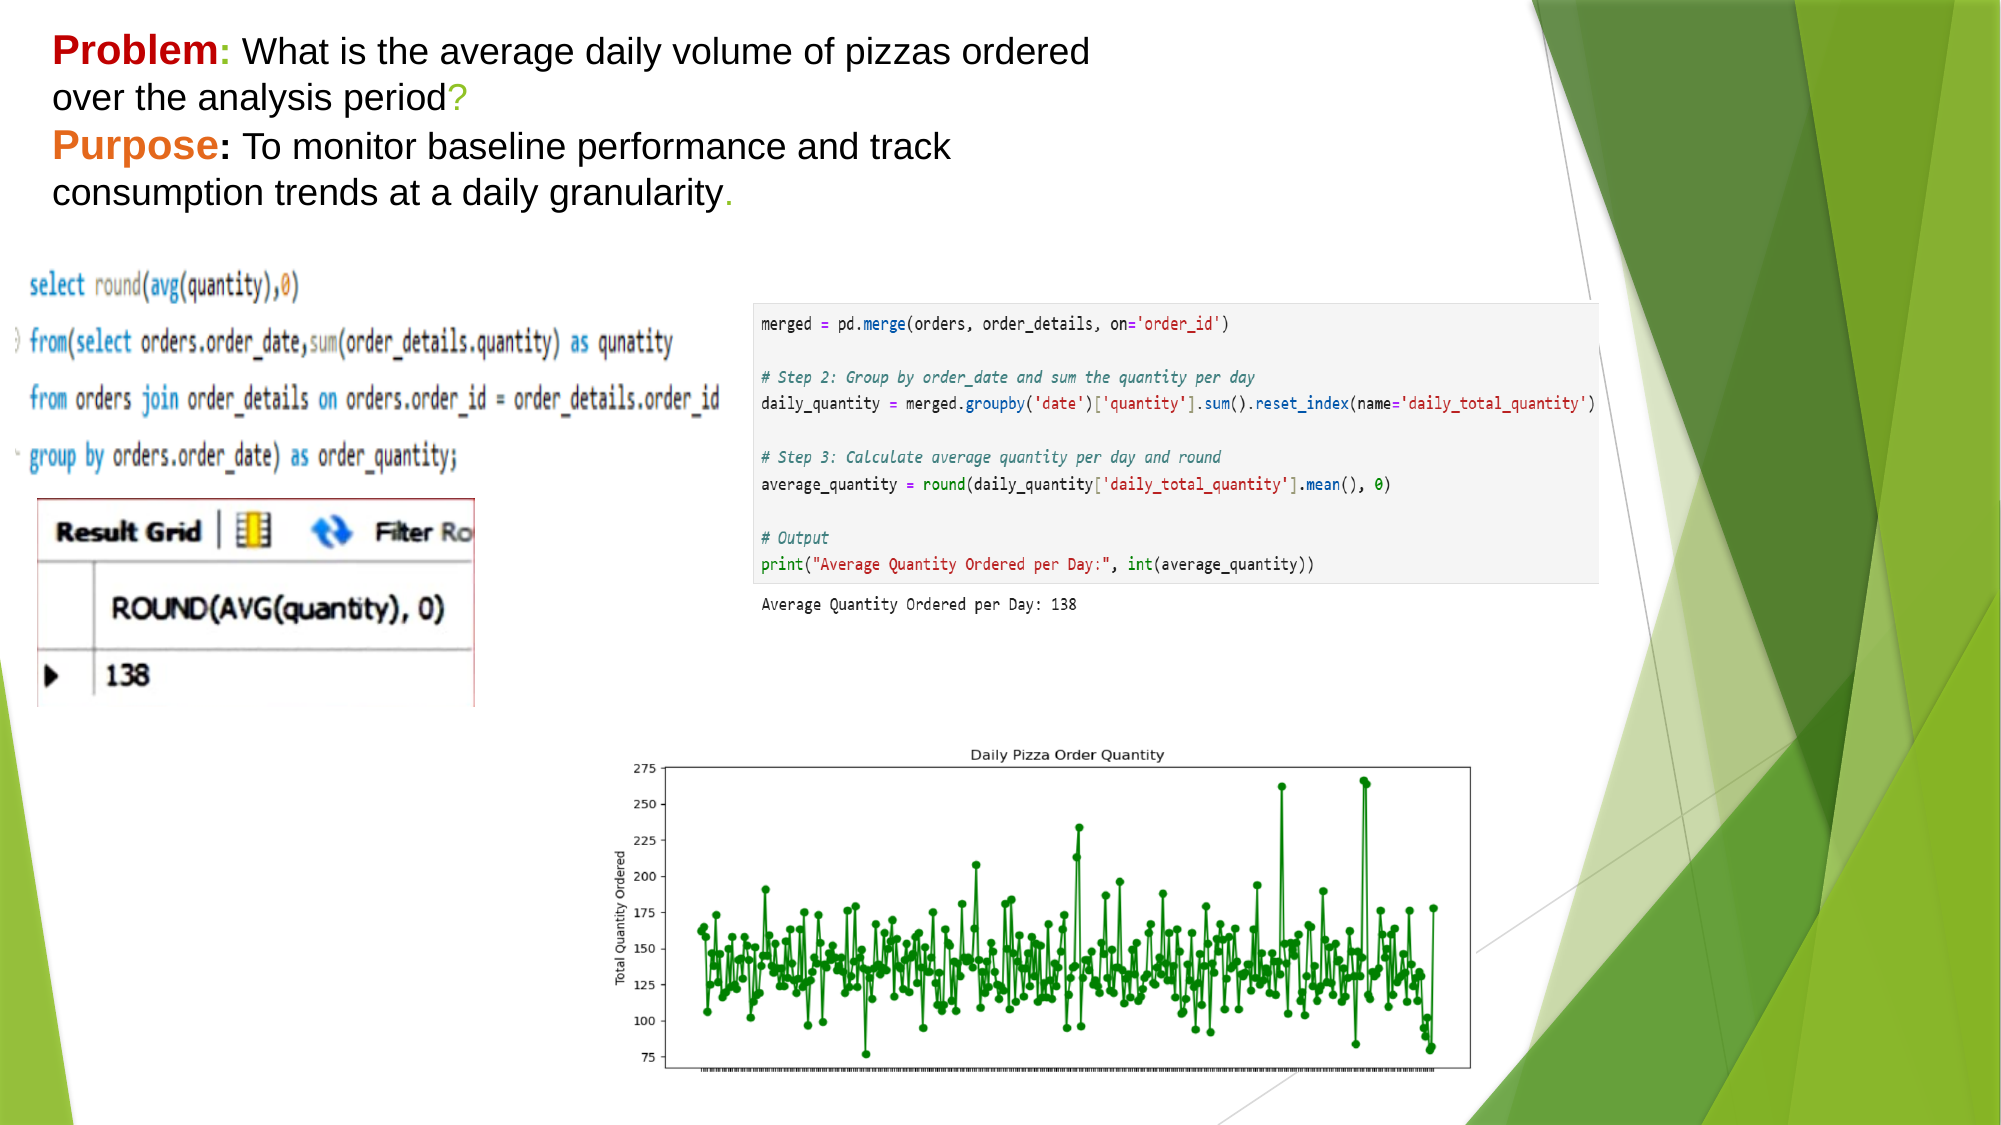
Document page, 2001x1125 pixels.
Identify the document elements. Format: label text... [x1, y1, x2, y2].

picture [606, 747, 1477, 1073]
picture [752, 300, 1599, 625]
title Problem: What is the average daily volume of pizzas ordered over the analysis period? Purpose: To monitor baseline performance and track consumption trends at a daily granularity. [37, 15, 1116, 295]
picture [14, 252, 738, 708]
